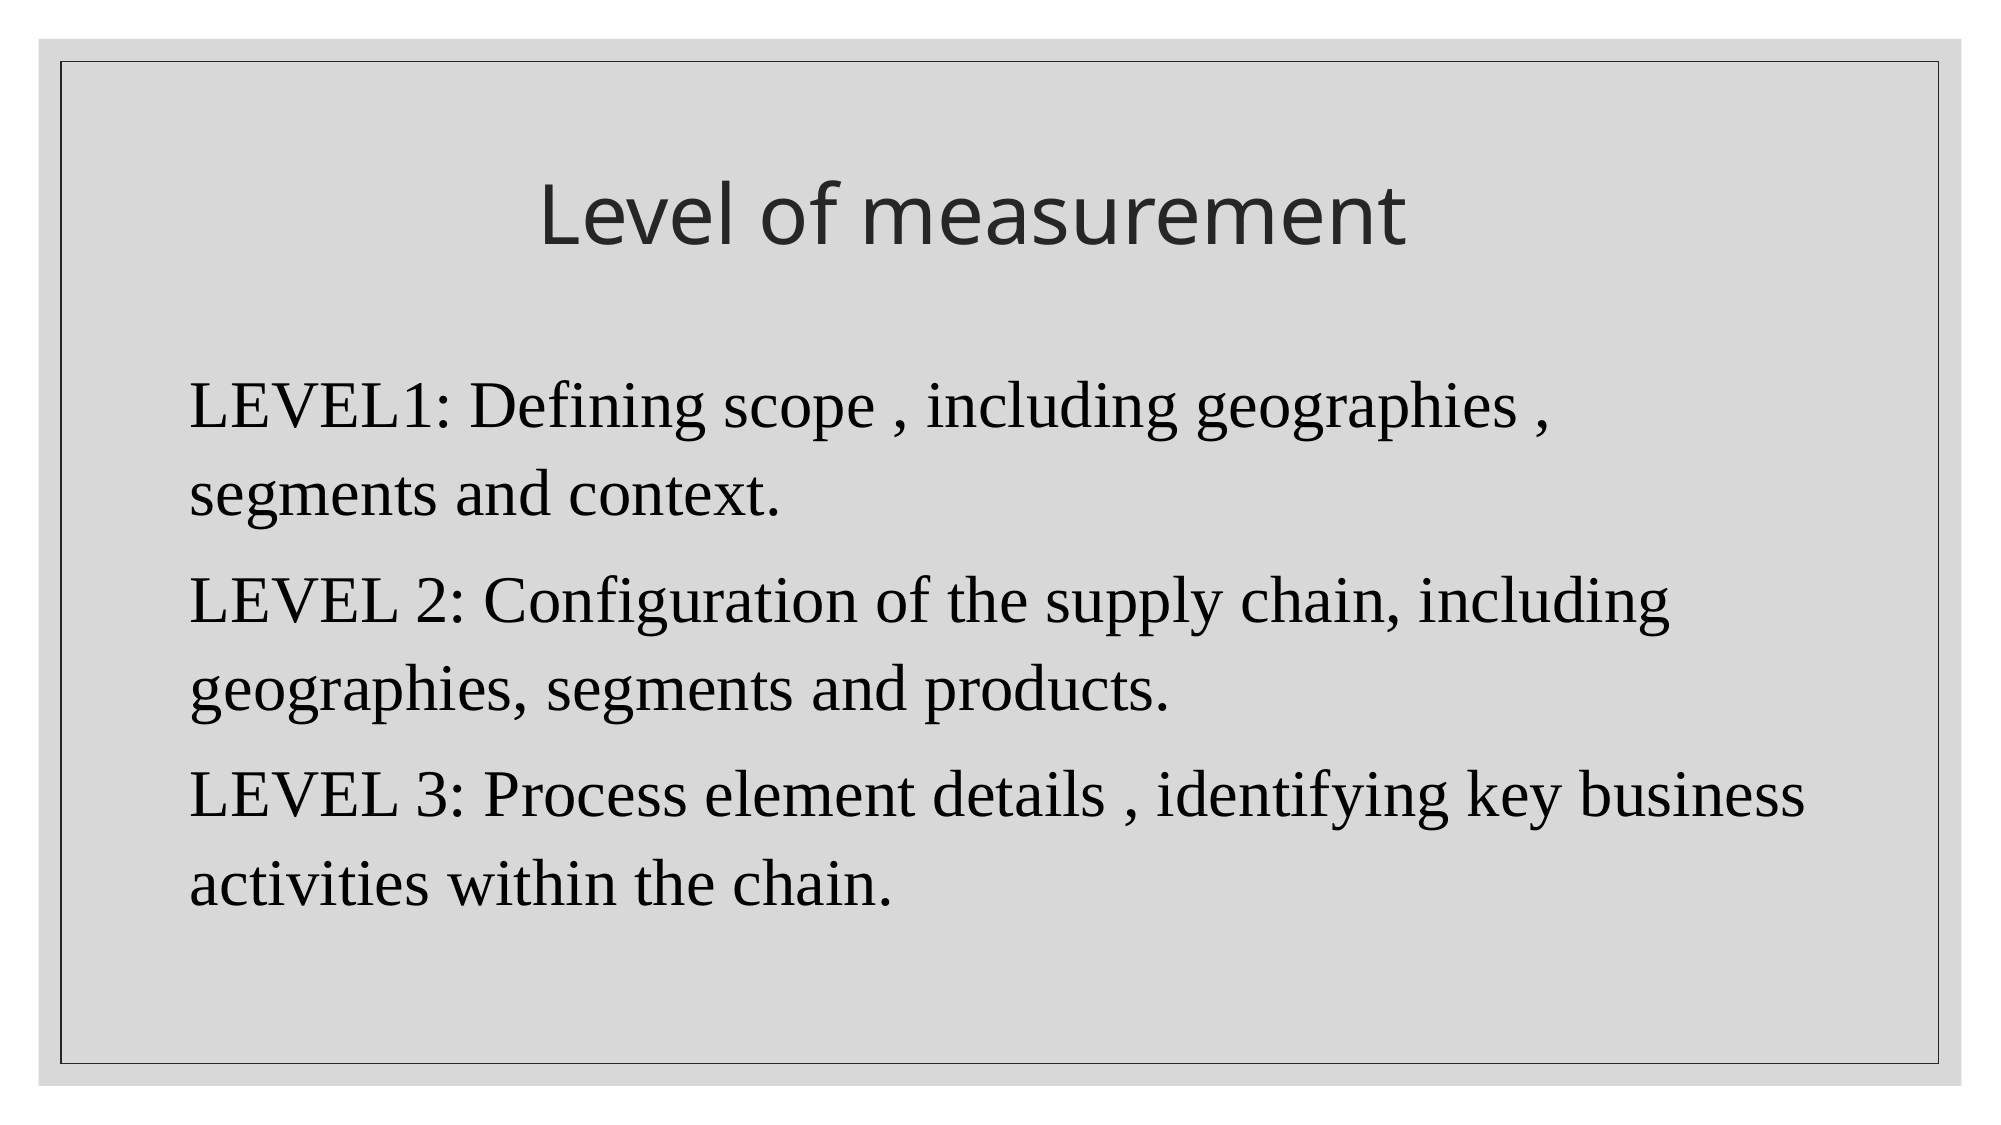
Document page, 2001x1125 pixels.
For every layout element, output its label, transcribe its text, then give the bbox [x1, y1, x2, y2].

list LEVEL1: Defining scope , including geographies , segments and context. LEVEL 2: Configuration of the supply chain, including geographies, segments and products. LEVEL 3: Process element details , identifying key business activities within the chain. [174, 345, 1825, 977]
title Level of measurement [174, 105, 1825, 331]
